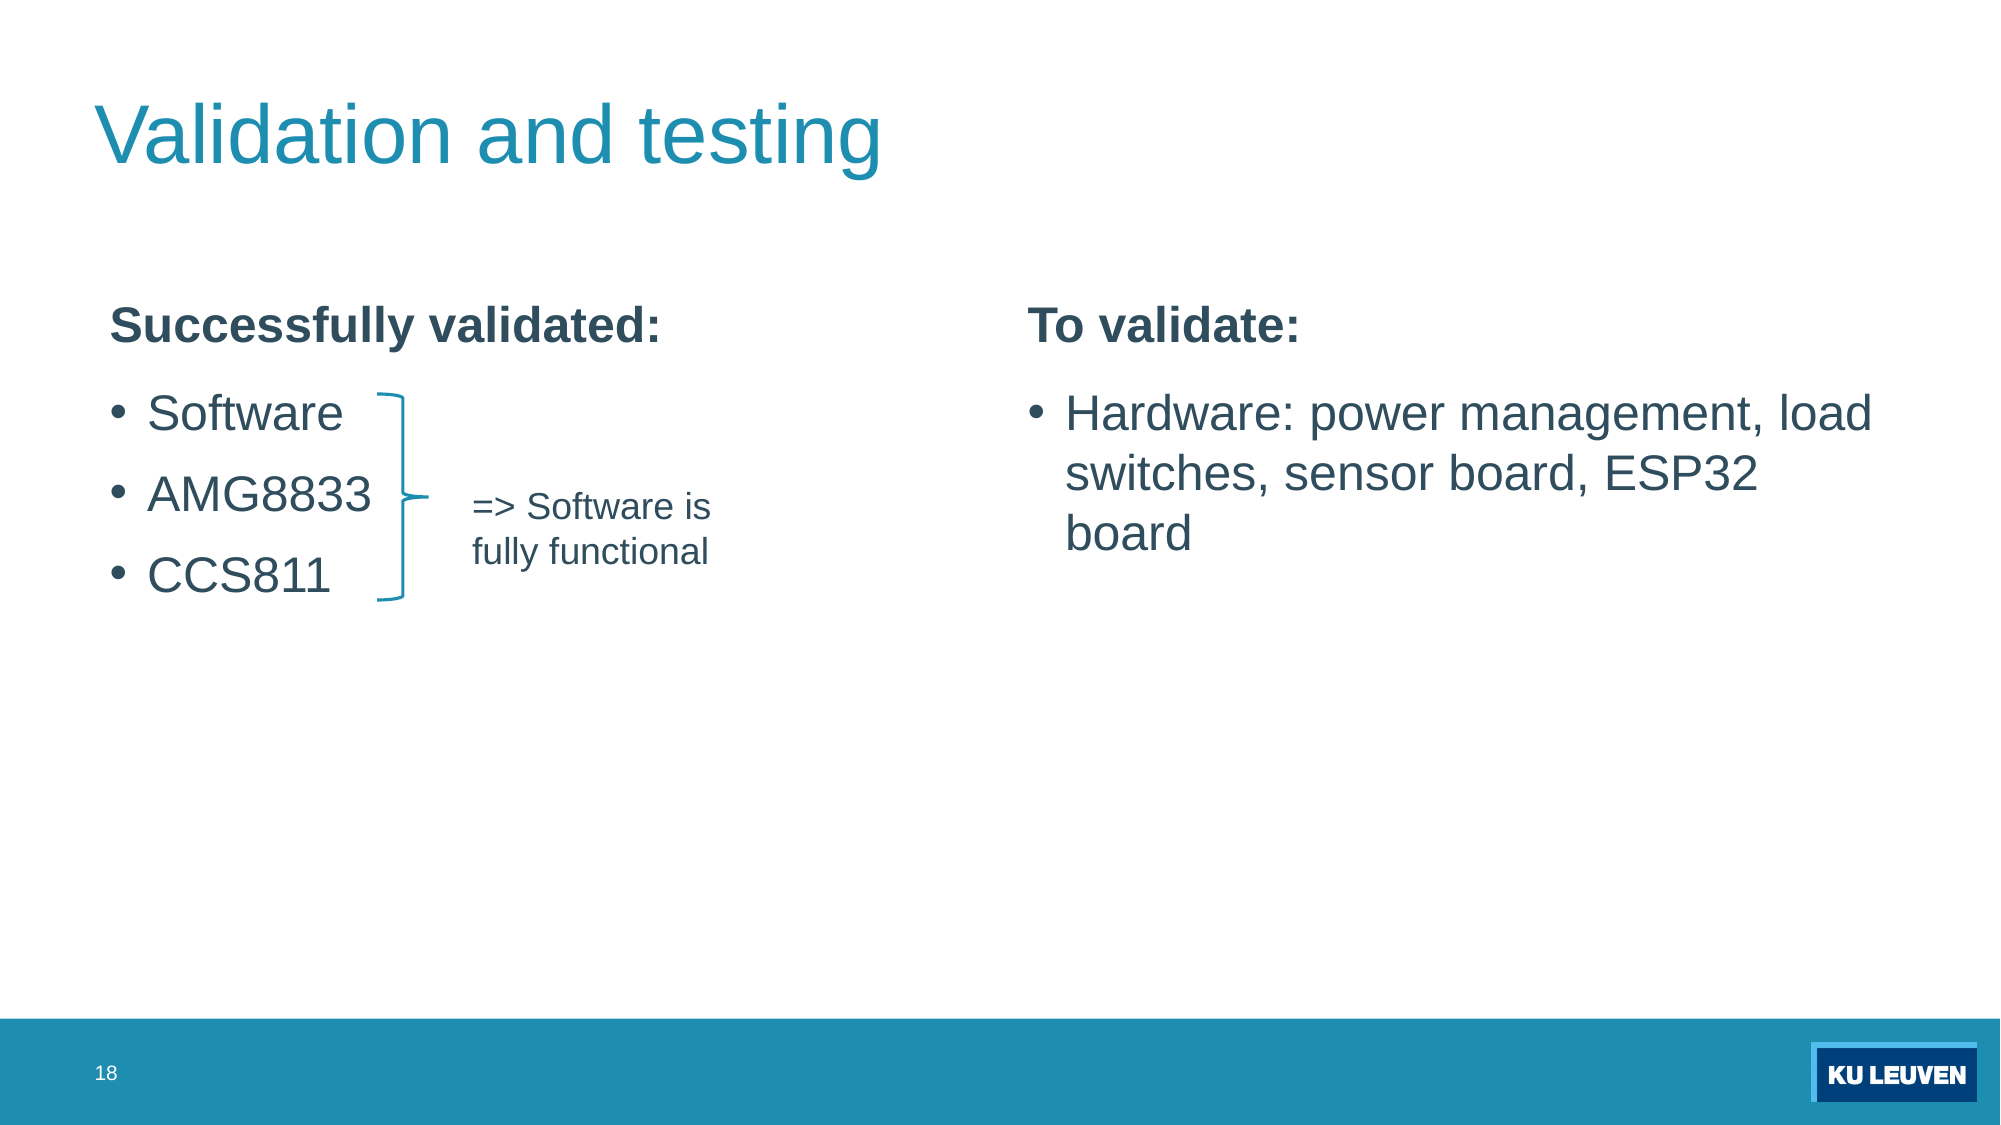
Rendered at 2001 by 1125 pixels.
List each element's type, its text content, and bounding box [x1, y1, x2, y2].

footer [989, 1018, 1809, 1125]
picture [1811, 1042, 1977, 1102]
title Validation and testing [94, 35, 1906, 225]
text_box [377, 393, 429, 601]
list Hardware: power management, load switches, sensor board, ESP32 board [1012, 373, 1906, 1003]
list To validate: [1012, 271, 1906, 361]
list Successfully validated: [94, 271, 984, 361]
text_box => Software is fully functional [457, 474, 768, 579]
slide_number 18 [94, 1018, 201, 1125]
list Software AMG8833 CCS811 [94, 373, 984, 1003]
